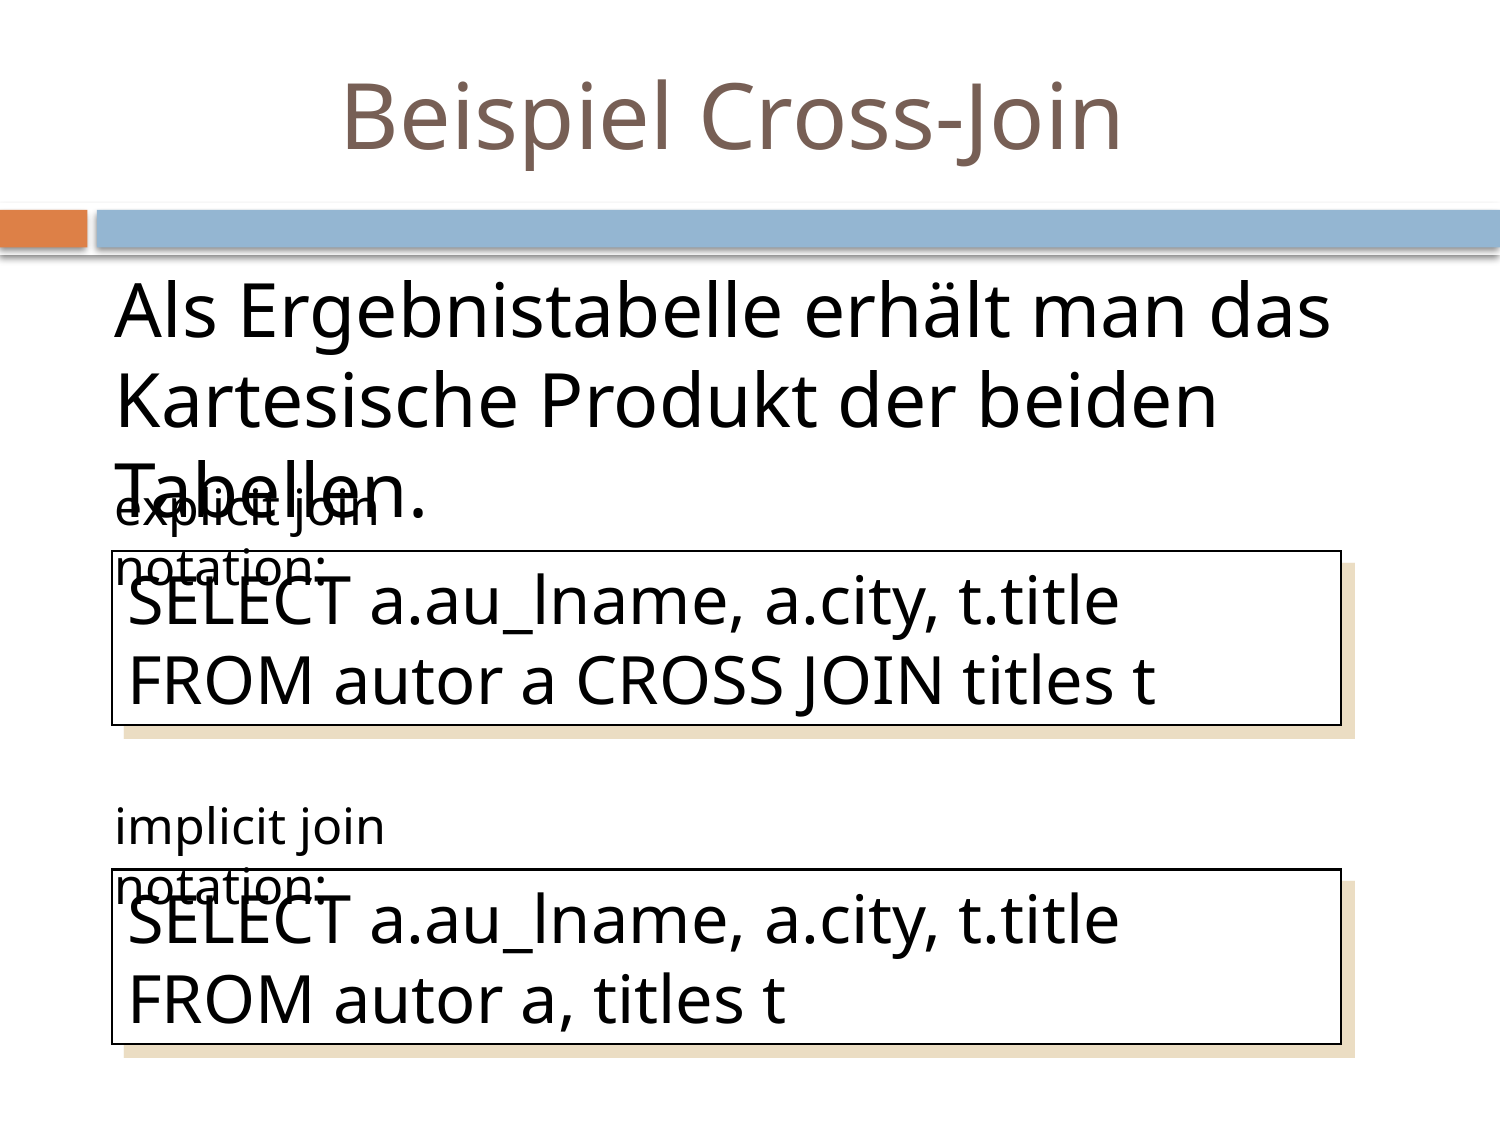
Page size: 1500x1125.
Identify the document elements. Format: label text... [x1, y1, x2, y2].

title Beispiel Cross-Join [66, 37, 1400, 188]
text_box implicit join notation: [100, 786, 620, 922]
text_box SELECT a.au_lname, a.city, t.title FROM autor a, titles t [112, 869, 1341, 1044]
text_box explicit join notation: [100, 467, 620, 603]
text_box SELECT a.au_lname, a.city, t.title FROM autor a CROSS JOIN titles t [112, 631, 1341, 726]
text_box Als Ergebnistabelle erhält man das Kartesische Produkt der beiden Tabellen. [100, 255, 1436, 631]
